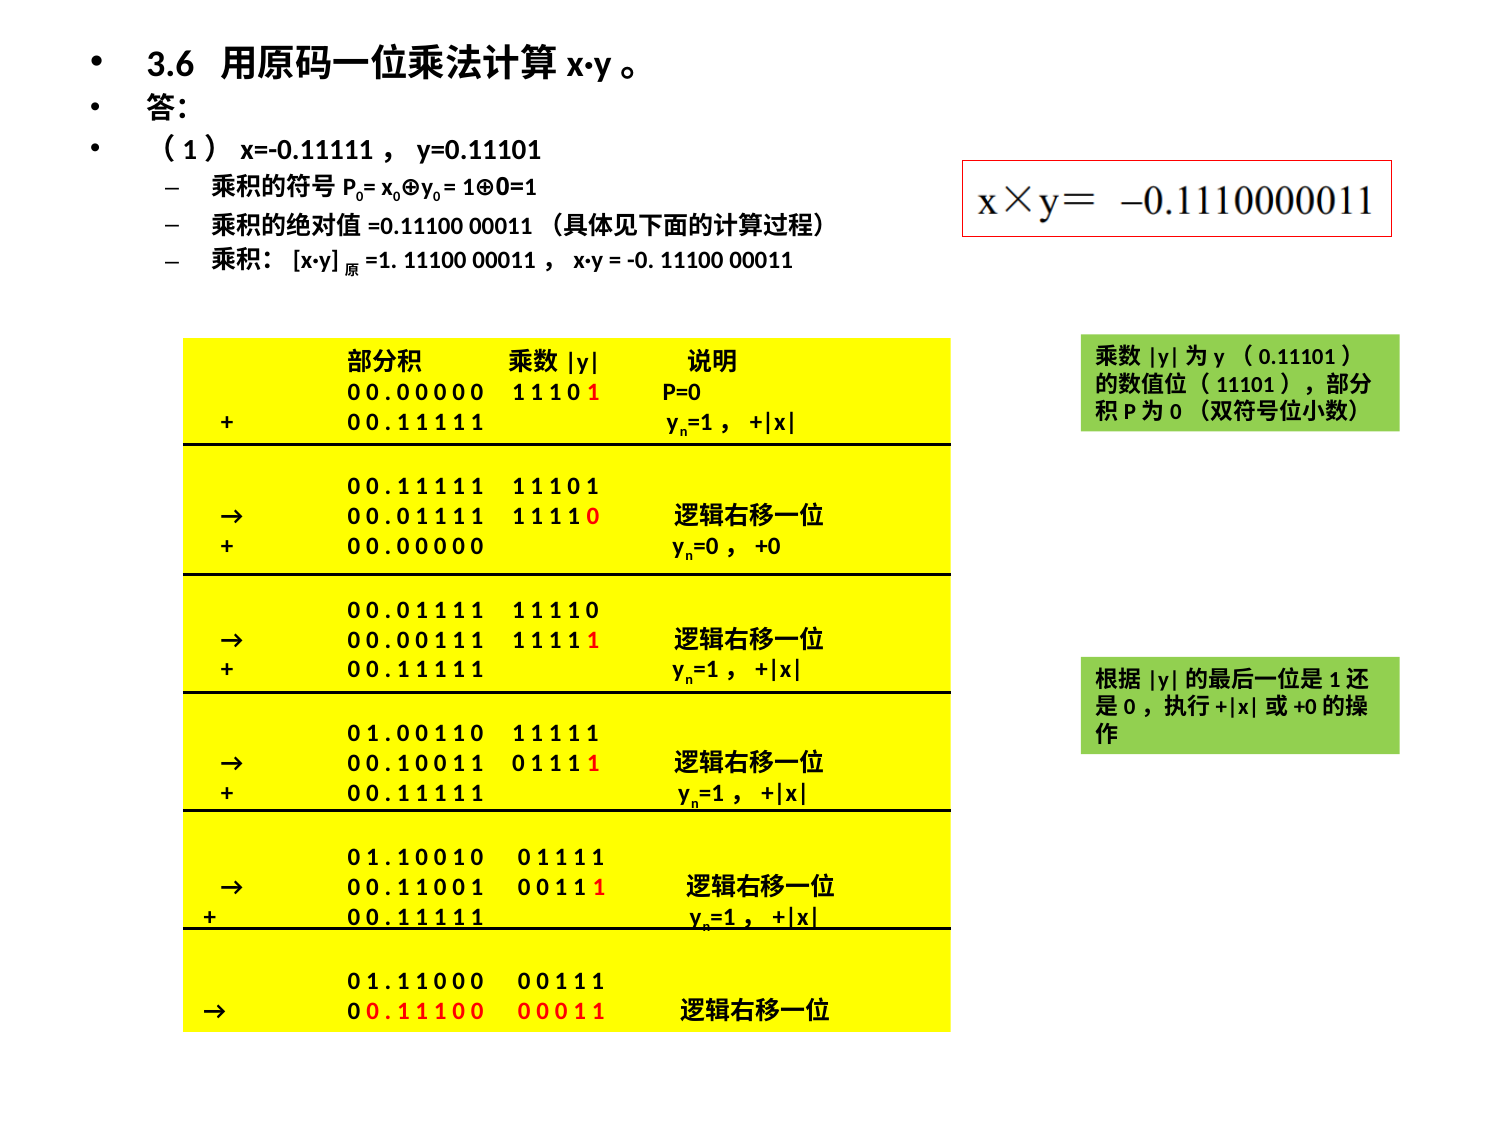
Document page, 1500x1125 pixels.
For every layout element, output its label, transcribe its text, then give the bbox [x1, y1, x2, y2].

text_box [182, 935, 951, 1020]
text_box 乘数|y|为y（0.11101）的数值位（11101），部分积P为0（双符号位小数） [1080, 334, 1400, 432]
list 3.6 用原码一位乘法计算x·y。 答： （1）x=-0.11111，y=0.11101 乘积的符号P0= x0⊕y0 = 1⊕0=1 乘积的绝对值=0.11100 00011（具体见下面的计算过程） 乘积：[x·y]原=1. 11100 00011，x·y = -0. 11100 00011 [75, 30, 1425, 774]
text_box 根据|y|的最后一位是1还是0，执行+|x|或+0的操作 [1080, 656, 1400, 755]
picture [962, 160, 1392, 238]
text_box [182, 337, 951, 928]
